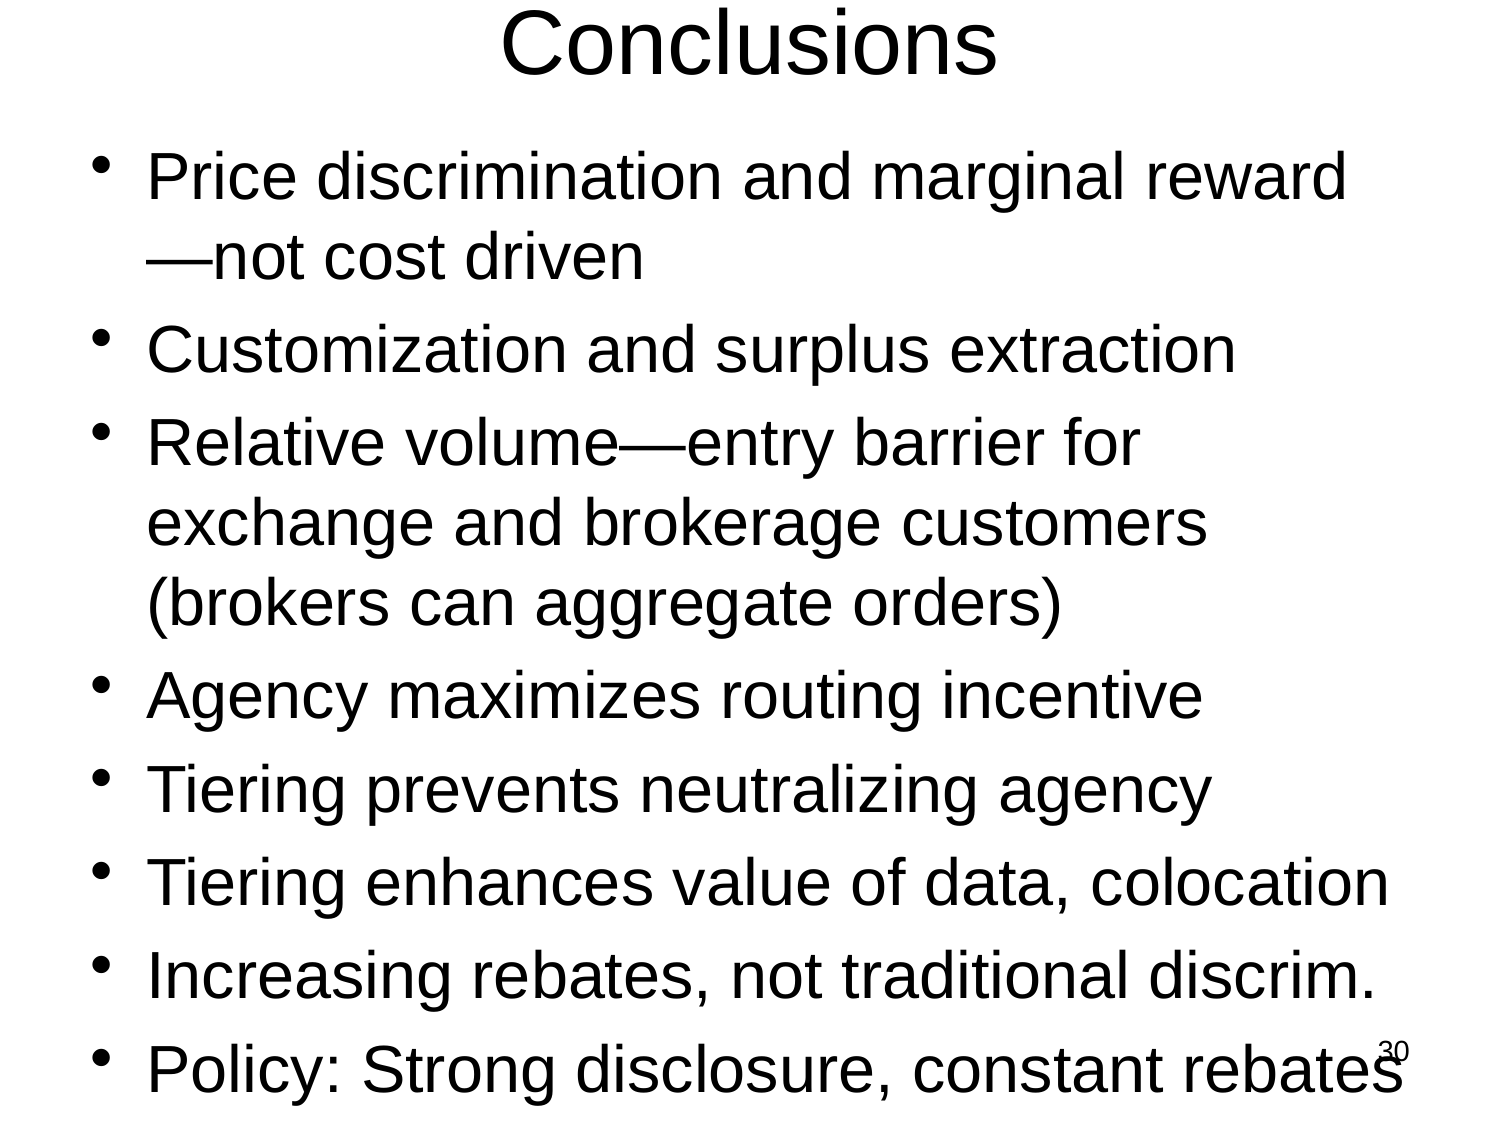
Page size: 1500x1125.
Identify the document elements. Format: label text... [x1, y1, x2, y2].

list Price discrimination and marginal reward—not cost driven Customization and surplus extraction Relative volume—entry barrier for exchange and brokerage customers (brokers can aggregate orders) Agency maximizes routing incentive Tiering prevents neutralizing agency Tiering enhances value of data, colocation Increasing rebates, not traditional discrim. Policy: Strong disclosure, constant rebates [75, 125, 1425, 1005]
title Conclusions [75, 0, 1425, 125]
slide_number 30 [1074, 1024, 1425, 1103]
